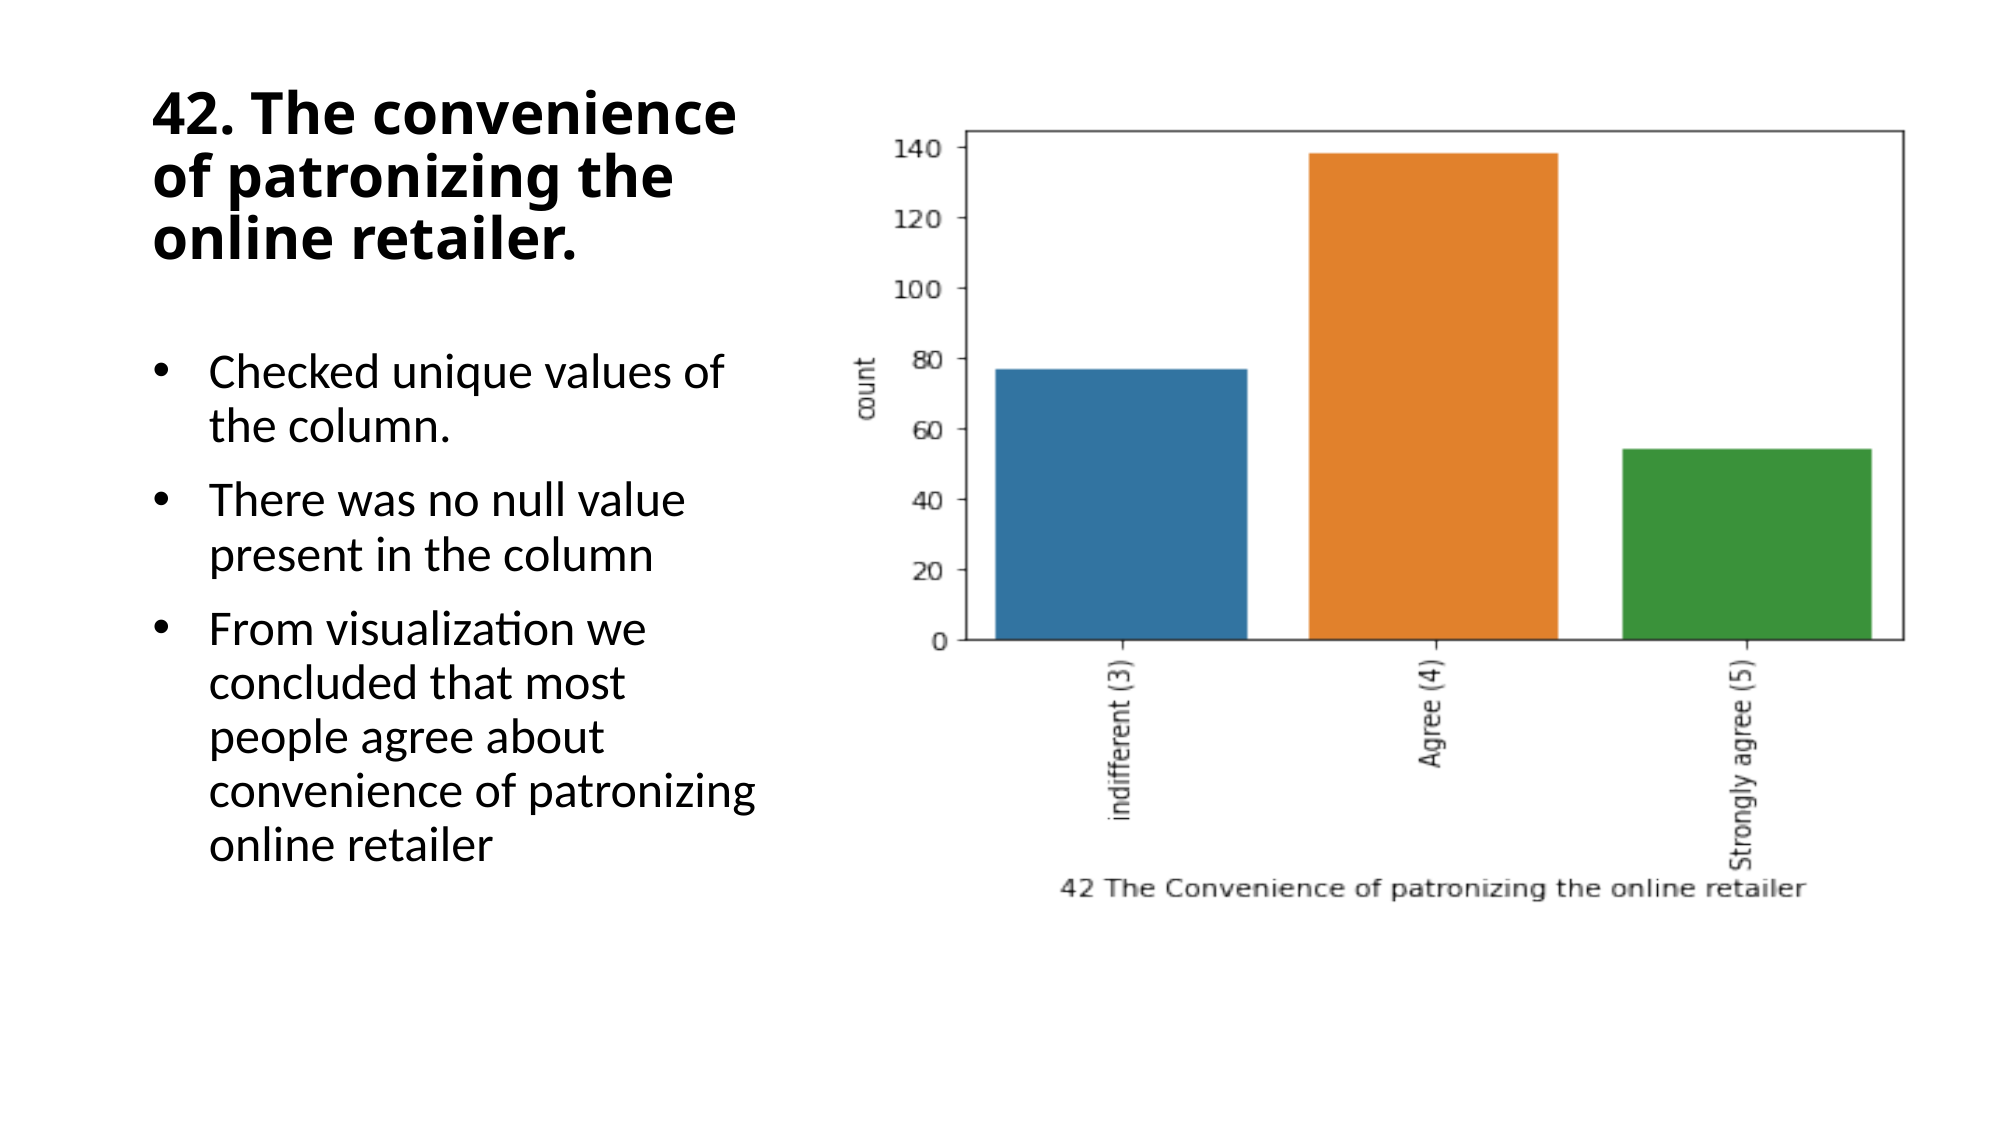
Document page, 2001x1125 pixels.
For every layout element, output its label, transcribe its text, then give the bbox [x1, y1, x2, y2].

list Checked unique values of the column. There was no null value present in the column From visualization we concluded that most people agree about convenience of patronizing online retailer [137, 337, 783, 1050]
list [834, 114, 1923, 919]
title 42. The convenience of patronizing the online retailer. [137, 75, 783, 280]
